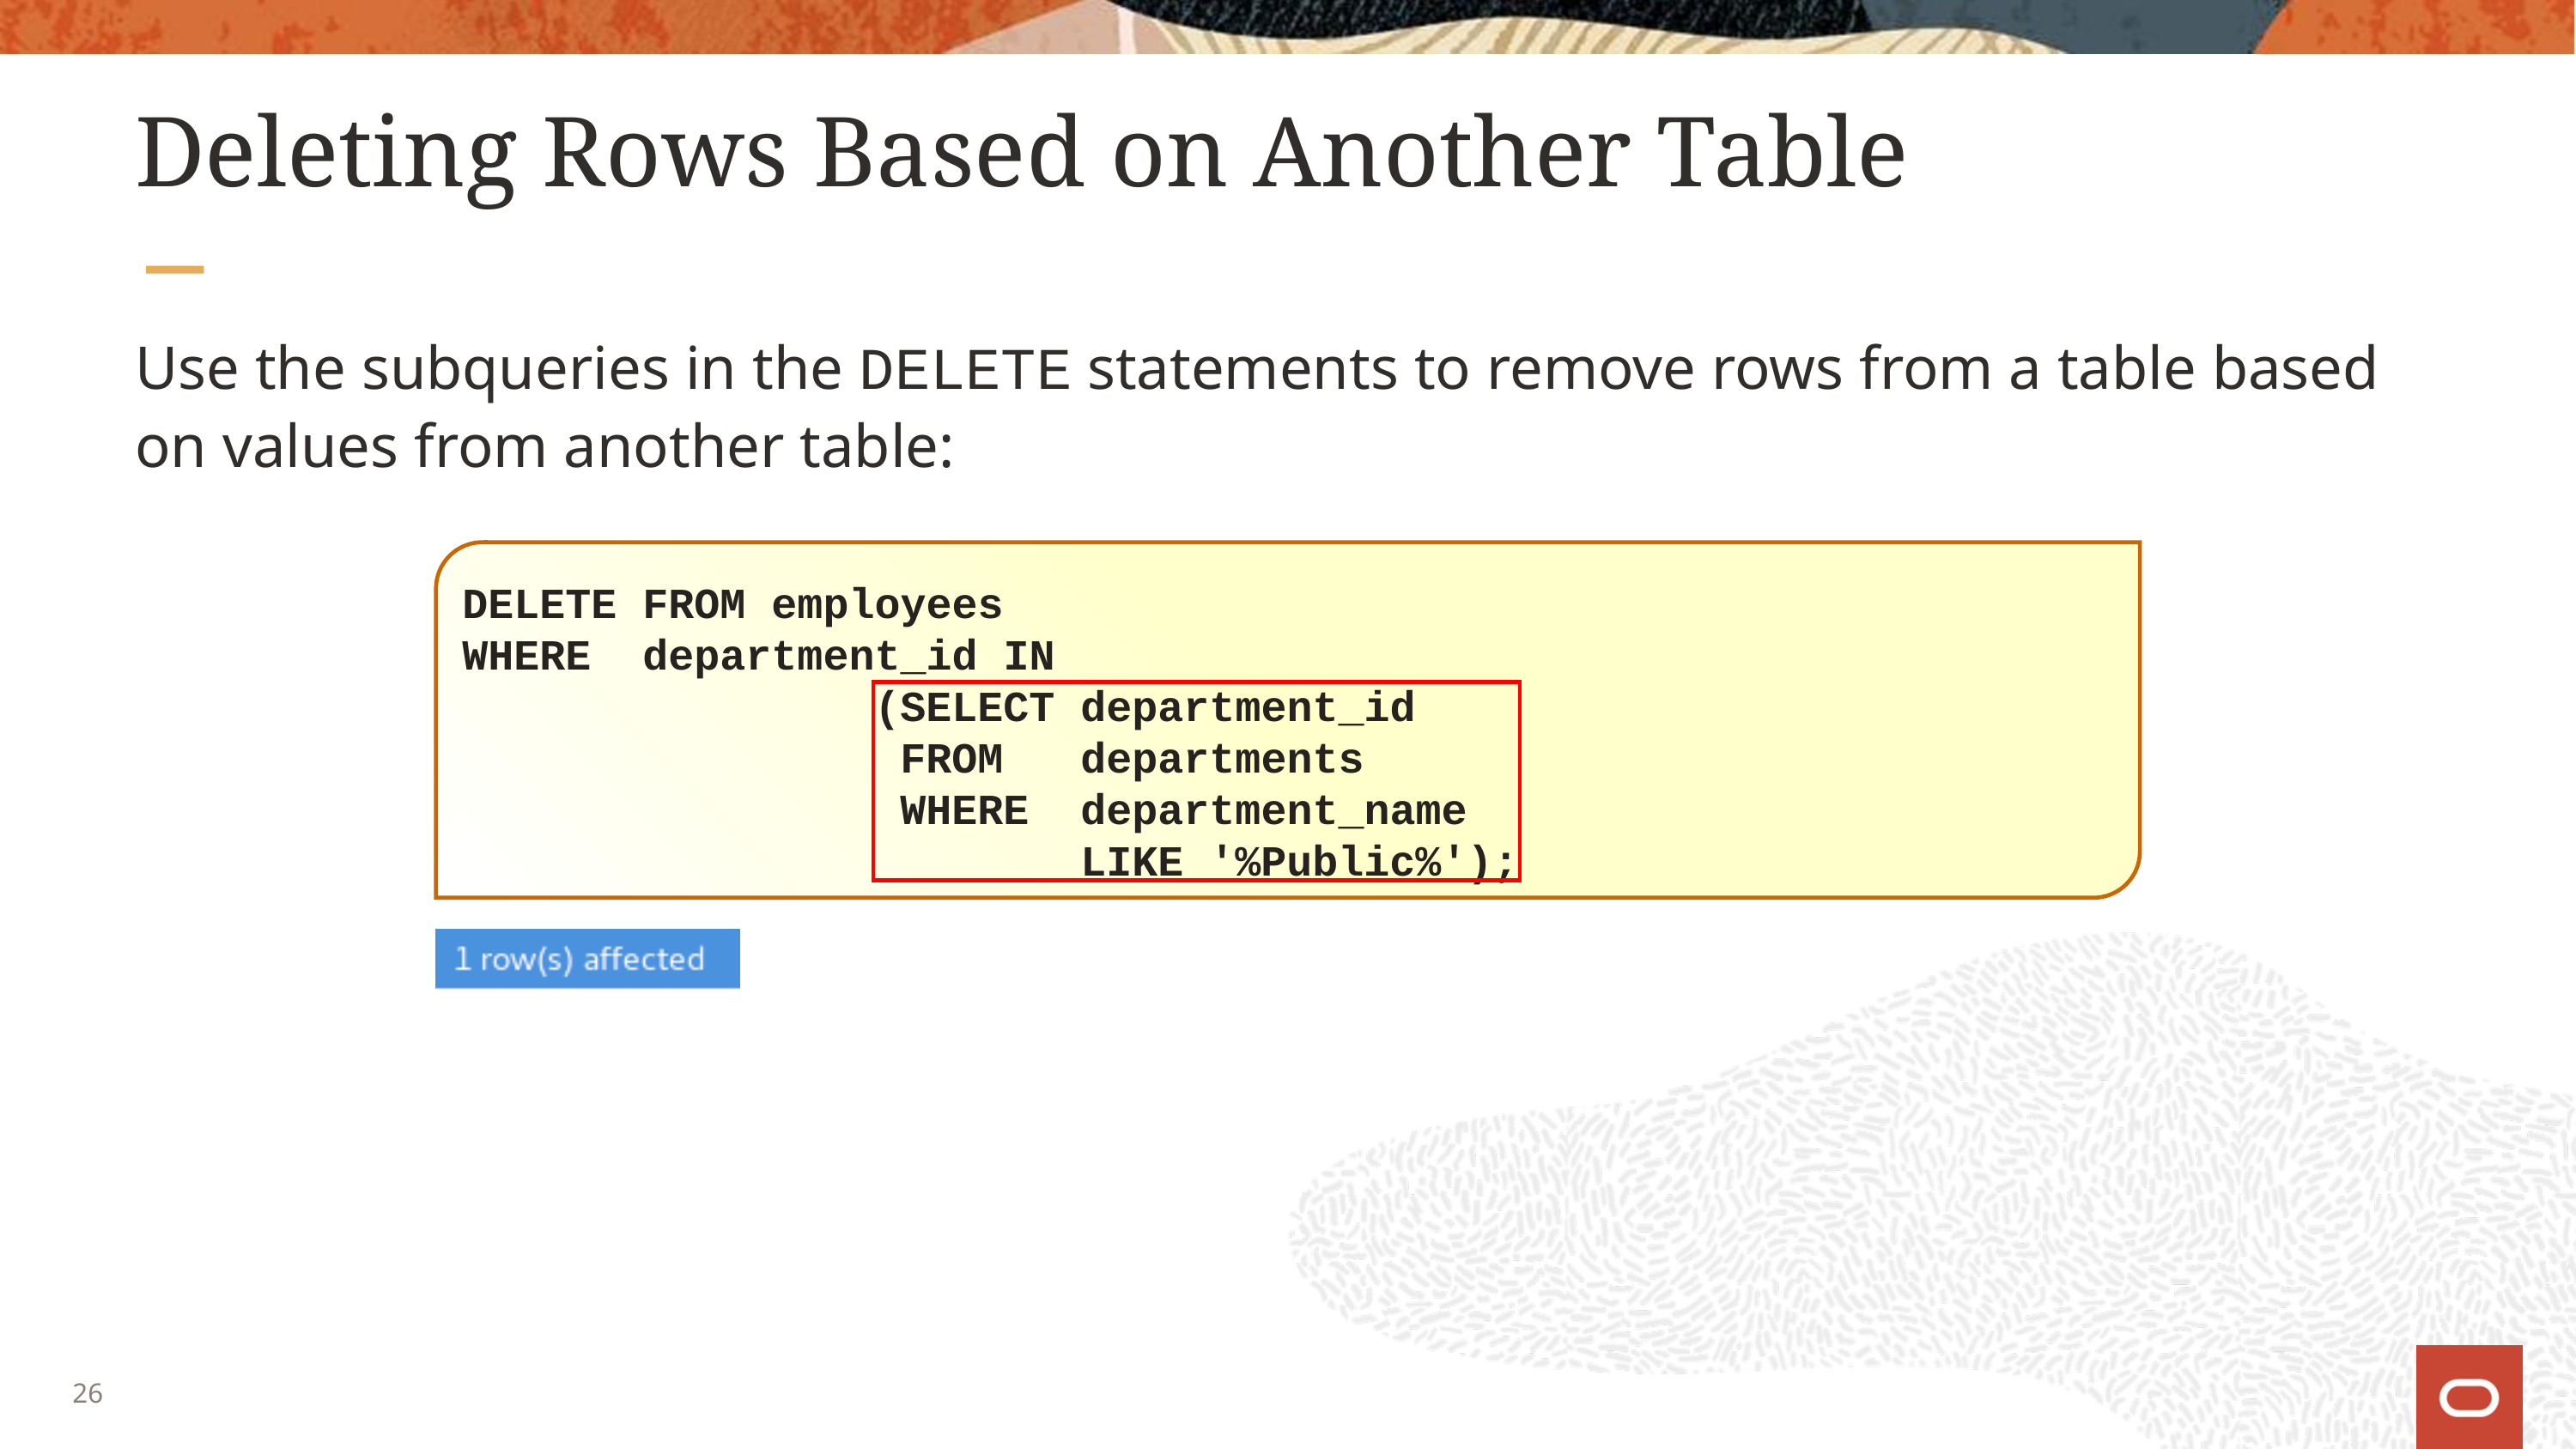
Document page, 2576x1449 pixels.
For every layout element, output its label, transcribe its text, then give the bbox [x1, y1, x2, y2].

list Use the subqueries in the DELETE statements to remove rows from a table based on values from another table: [131, 319, 2445, 479]
picture [0, 0, 2576, 54]
title Deleting Rows Based on Another Table [131, 86, 2445, 252]
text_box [435, 542, 2141, 991]
picture [2416, 1345, 2523, 1449]
